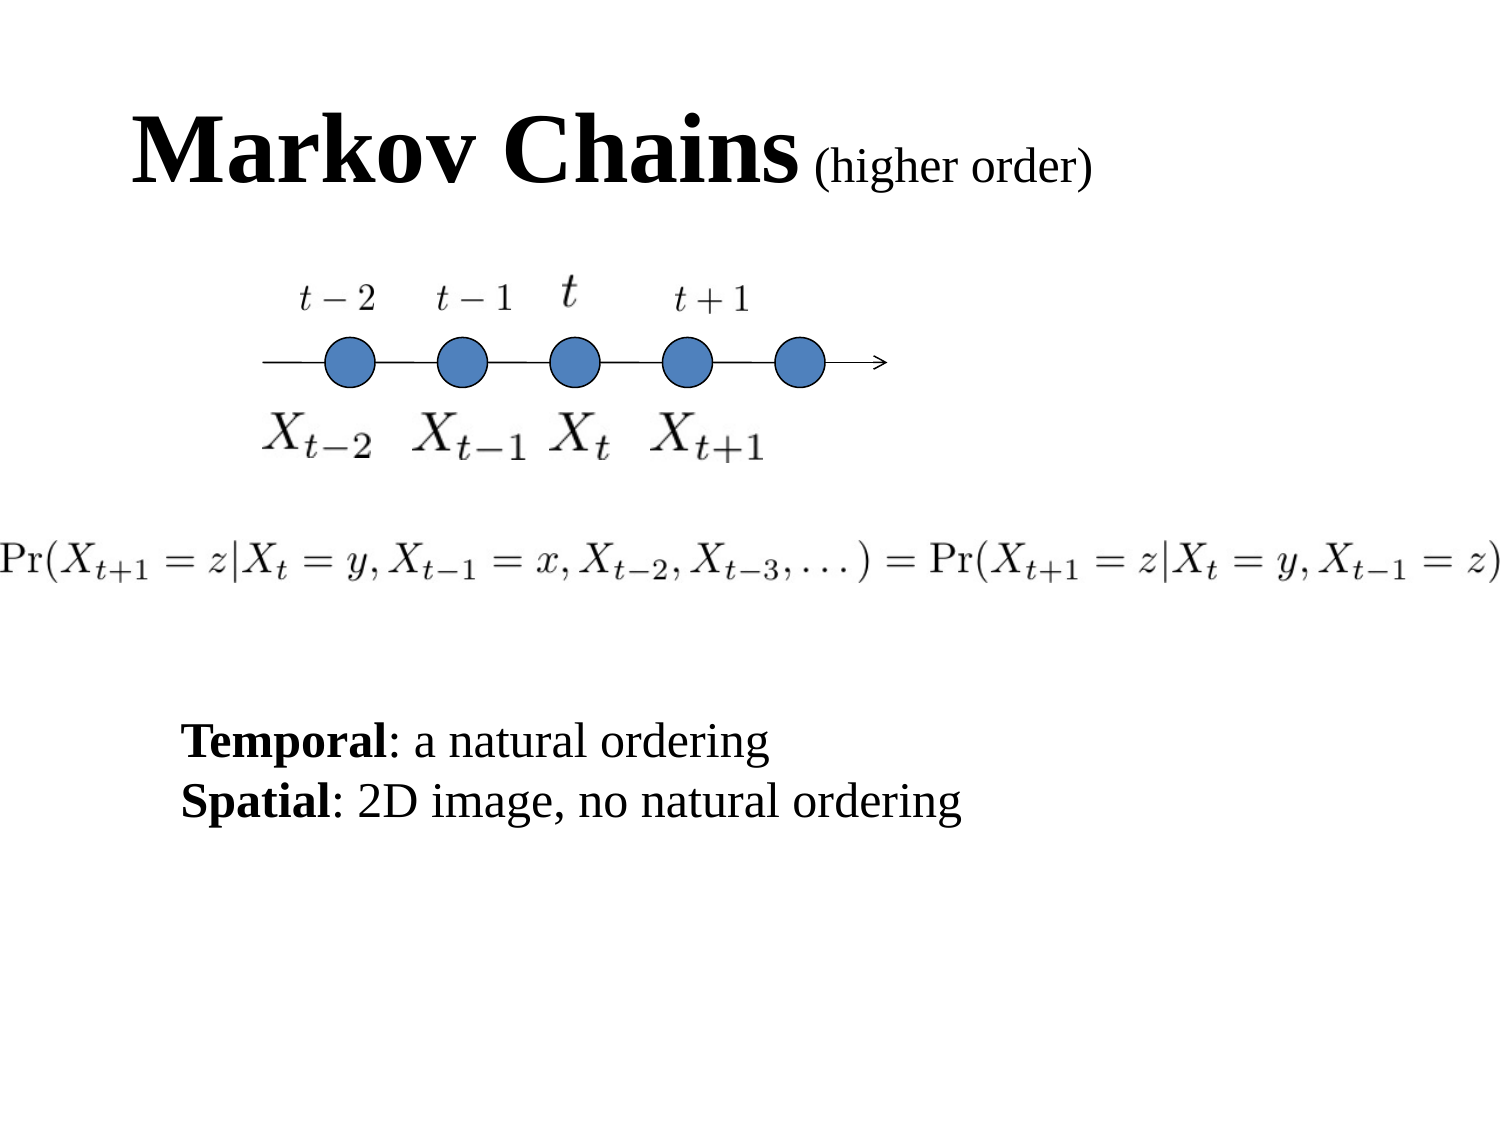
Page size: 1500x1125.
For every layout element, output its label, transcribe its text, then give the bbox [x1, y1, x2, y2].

text_box [774, 337, 825, 388]
picture [262, 412, 372, 458]
text_box Temporal: a natural ordering Spatial: 2D image, no natural ordering [165, 699, 978, 835]
text_box [437, 337, 488, 388]
text_box Markov Chains (higher order) [117, 75, 1109, 210]
picture [299, 283, 376, 311]
text_box [325, 337, 375, 388]
text_box [662, 337, 713, 388]
picture [562, 274, 580, 309]
picture [549, 412, 610, 460]
picture [437, 283, 512, 311]
text_box [549, 337, 600, 388]
picture [649, 412, 763, 463]
picture [674, 284, 749, 314]
picture [0, 539, 1500, 584]
picture [412, 412, 527, 460]
